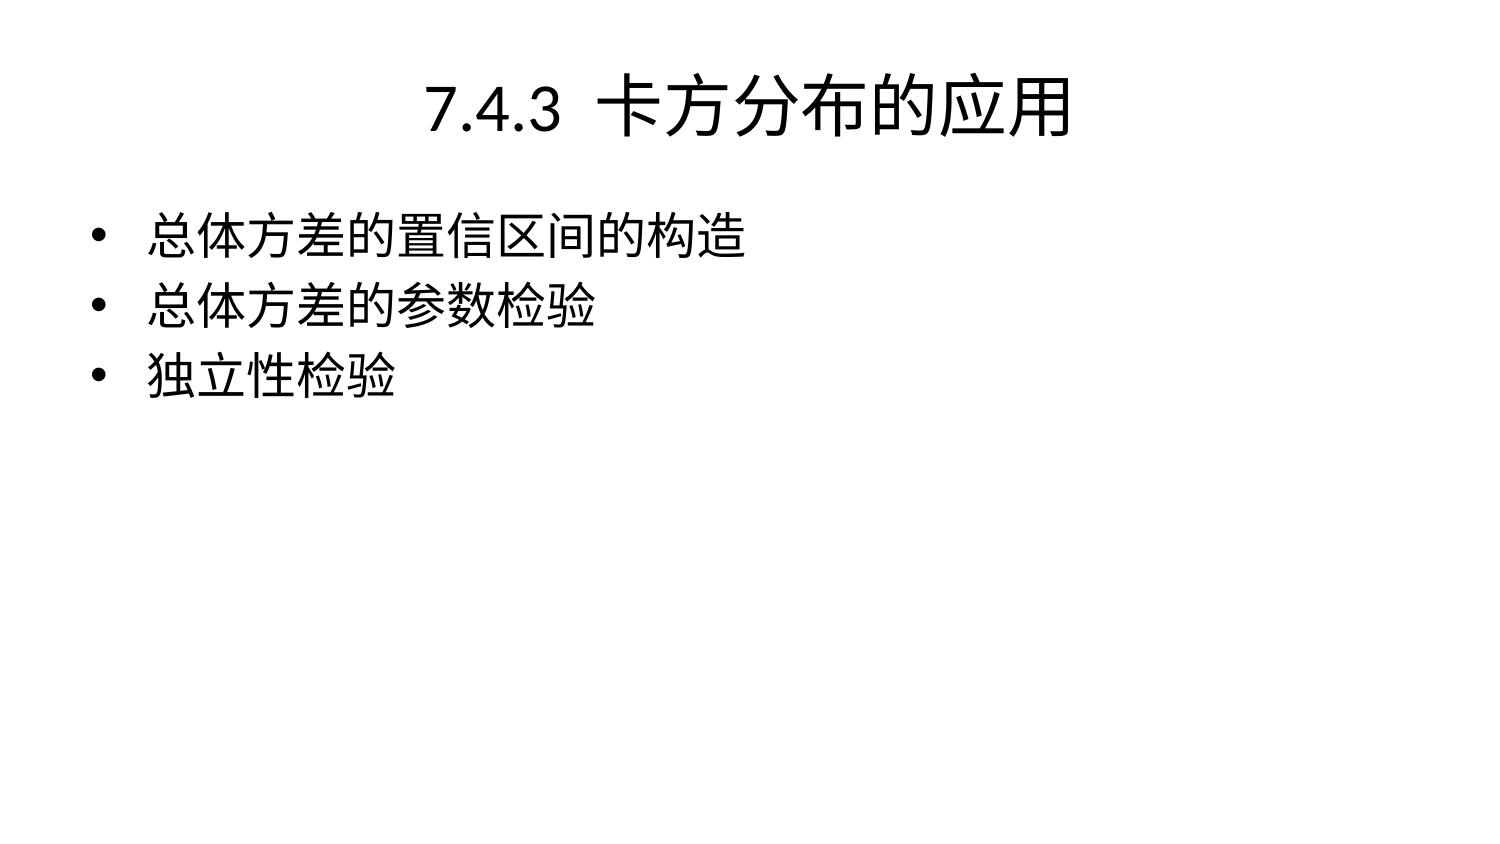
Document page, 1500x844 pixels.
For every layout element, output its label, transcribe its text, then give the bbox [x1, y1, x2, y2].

list 总体方差的置信区间的构造 总体方差的参数检验 独立性检验 [75, 196, 1425, 754]
title 7.4.3 卡方分布的应用 [75, 33, 1425, 175]
